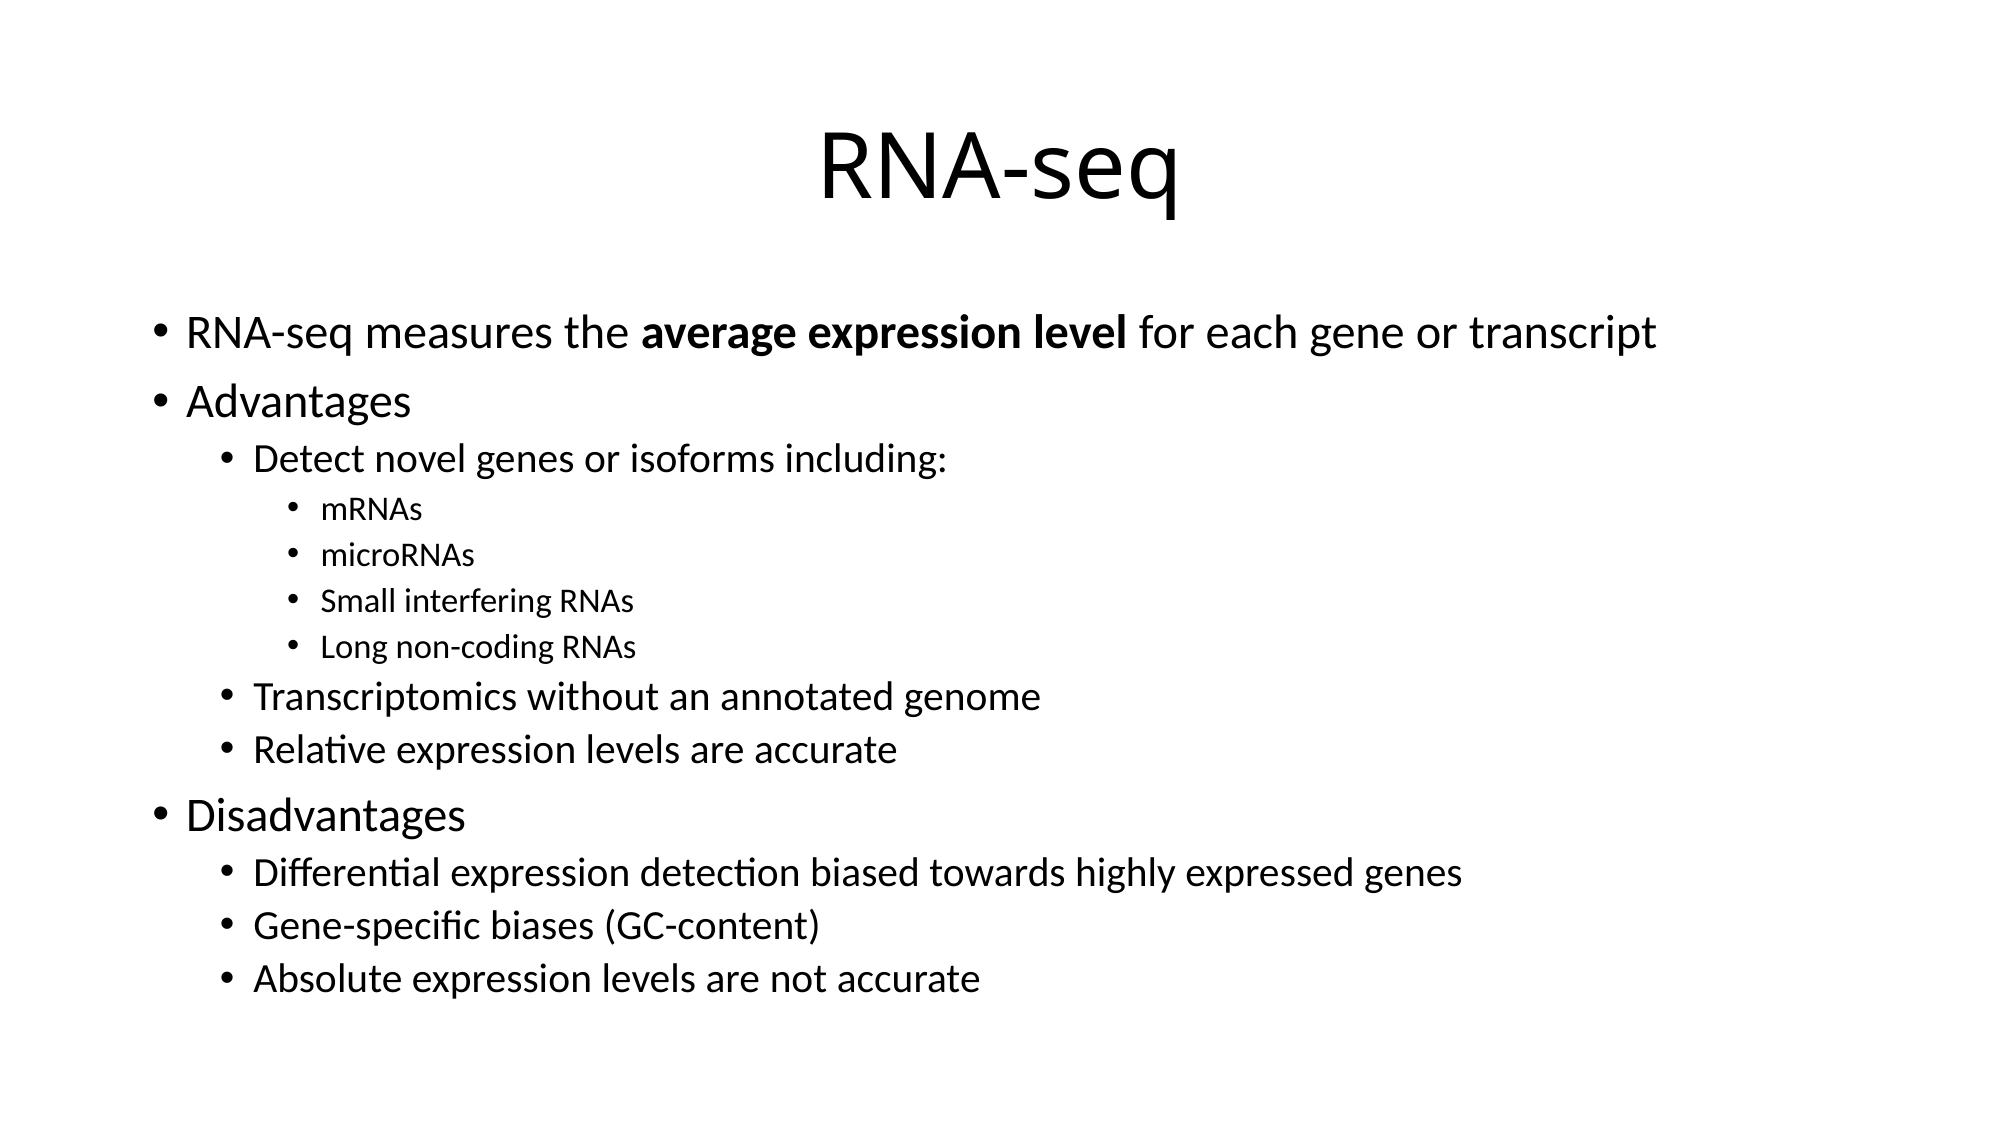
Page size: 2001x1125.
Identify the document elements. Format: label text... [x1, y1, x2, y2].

title RNA-seq [137, 59, 1863, 278]
list RNA-seq measures the average expression level for each gene or transcript Advantages Detect novel genes or isoforms including: mRNAs microRNAs Small interfering RNAs Long non-coding RNAs Transcriptomics without an annotated genome Relative expression levels are accurate Disadvantages Differential expression detection biased towards highly expressed genes Gene-specific biases (GC-content) Absolute expression levels are not accurate [137, 299, 1863, 1014]
